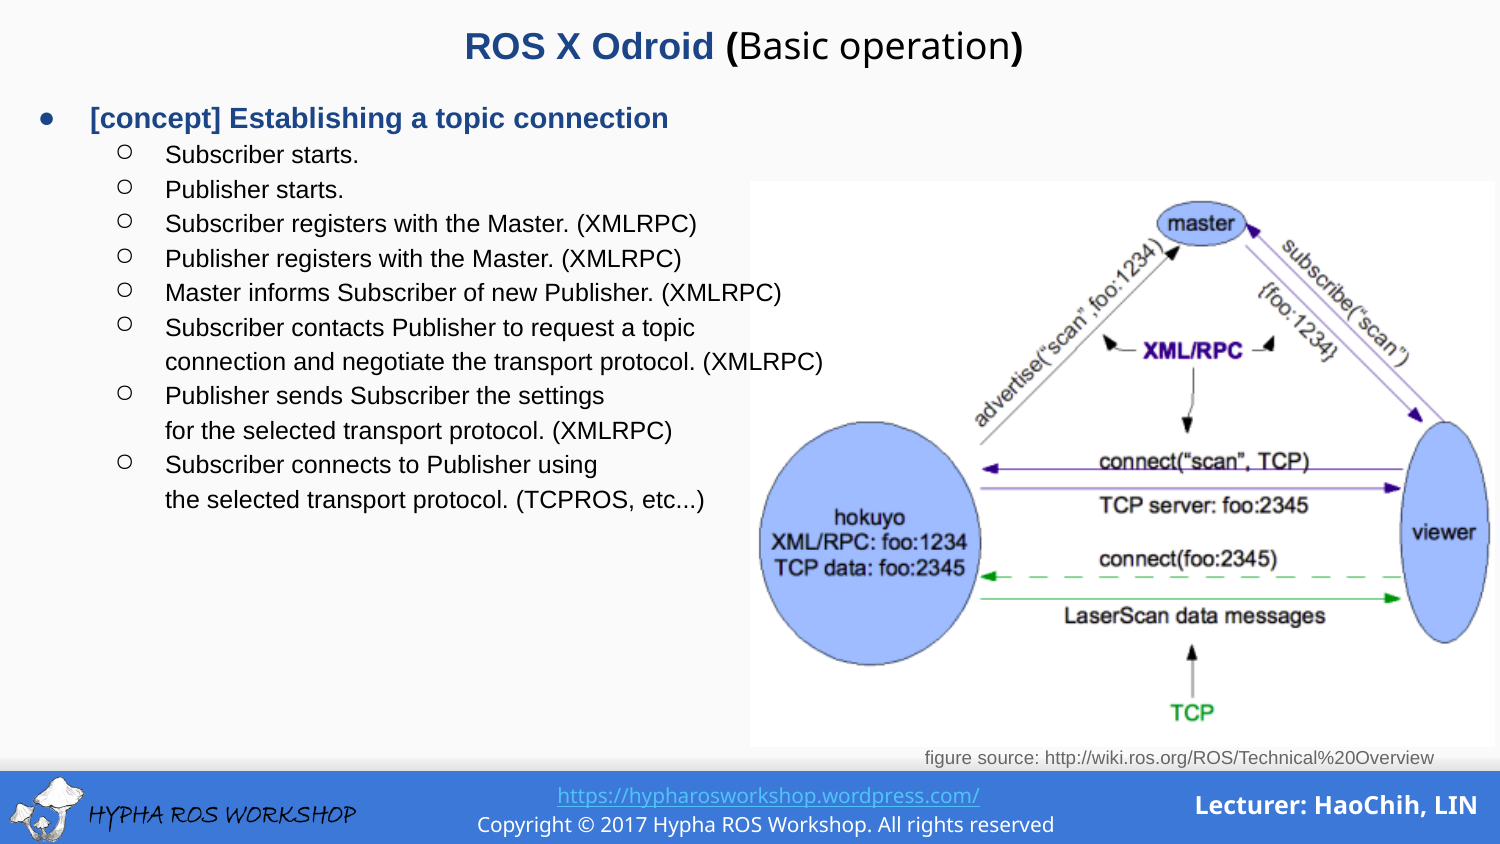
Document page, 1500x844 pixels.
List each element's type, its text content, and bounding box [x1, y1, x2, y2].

picture [750, 181, 1495, 748]
text_box https://hypharosworkshop.wordpress.com/ Copyright © 2017 Hypha ROS Workshop. All rights reserved [412, 768, 1125, 825]
text_box ROS X Odroid (Basic operation) [56, 0, 1432, 67]
picture [0, 767, 368, 844]
text_box figure source: http://wiki.ros.org/ROS/Technical%20Overview [864, 755, 1495, 774]
list Lecturer: HaoChih, LIN [650, 768, 1500, 842]
text_box [concept] Establishing a topic connection Subscriber starts. Publisher starts. Subscriber registers with the Master. (XMLRPC) Publisher registers with the Master. (XMLRPC) Master informs Subscriber of new Publisher. (XMLRPC) Subscriber contacts Publisher to request a topic connection and negotiate the transport protocol. (XMLRPC) Publisher sends Subscriber the settings for the selected transport protocol. (XMLRPC) Subscriber connects to Publisher using the selected transport protocol. (TCPROS, etc...) [0, 79, 895, 756]
